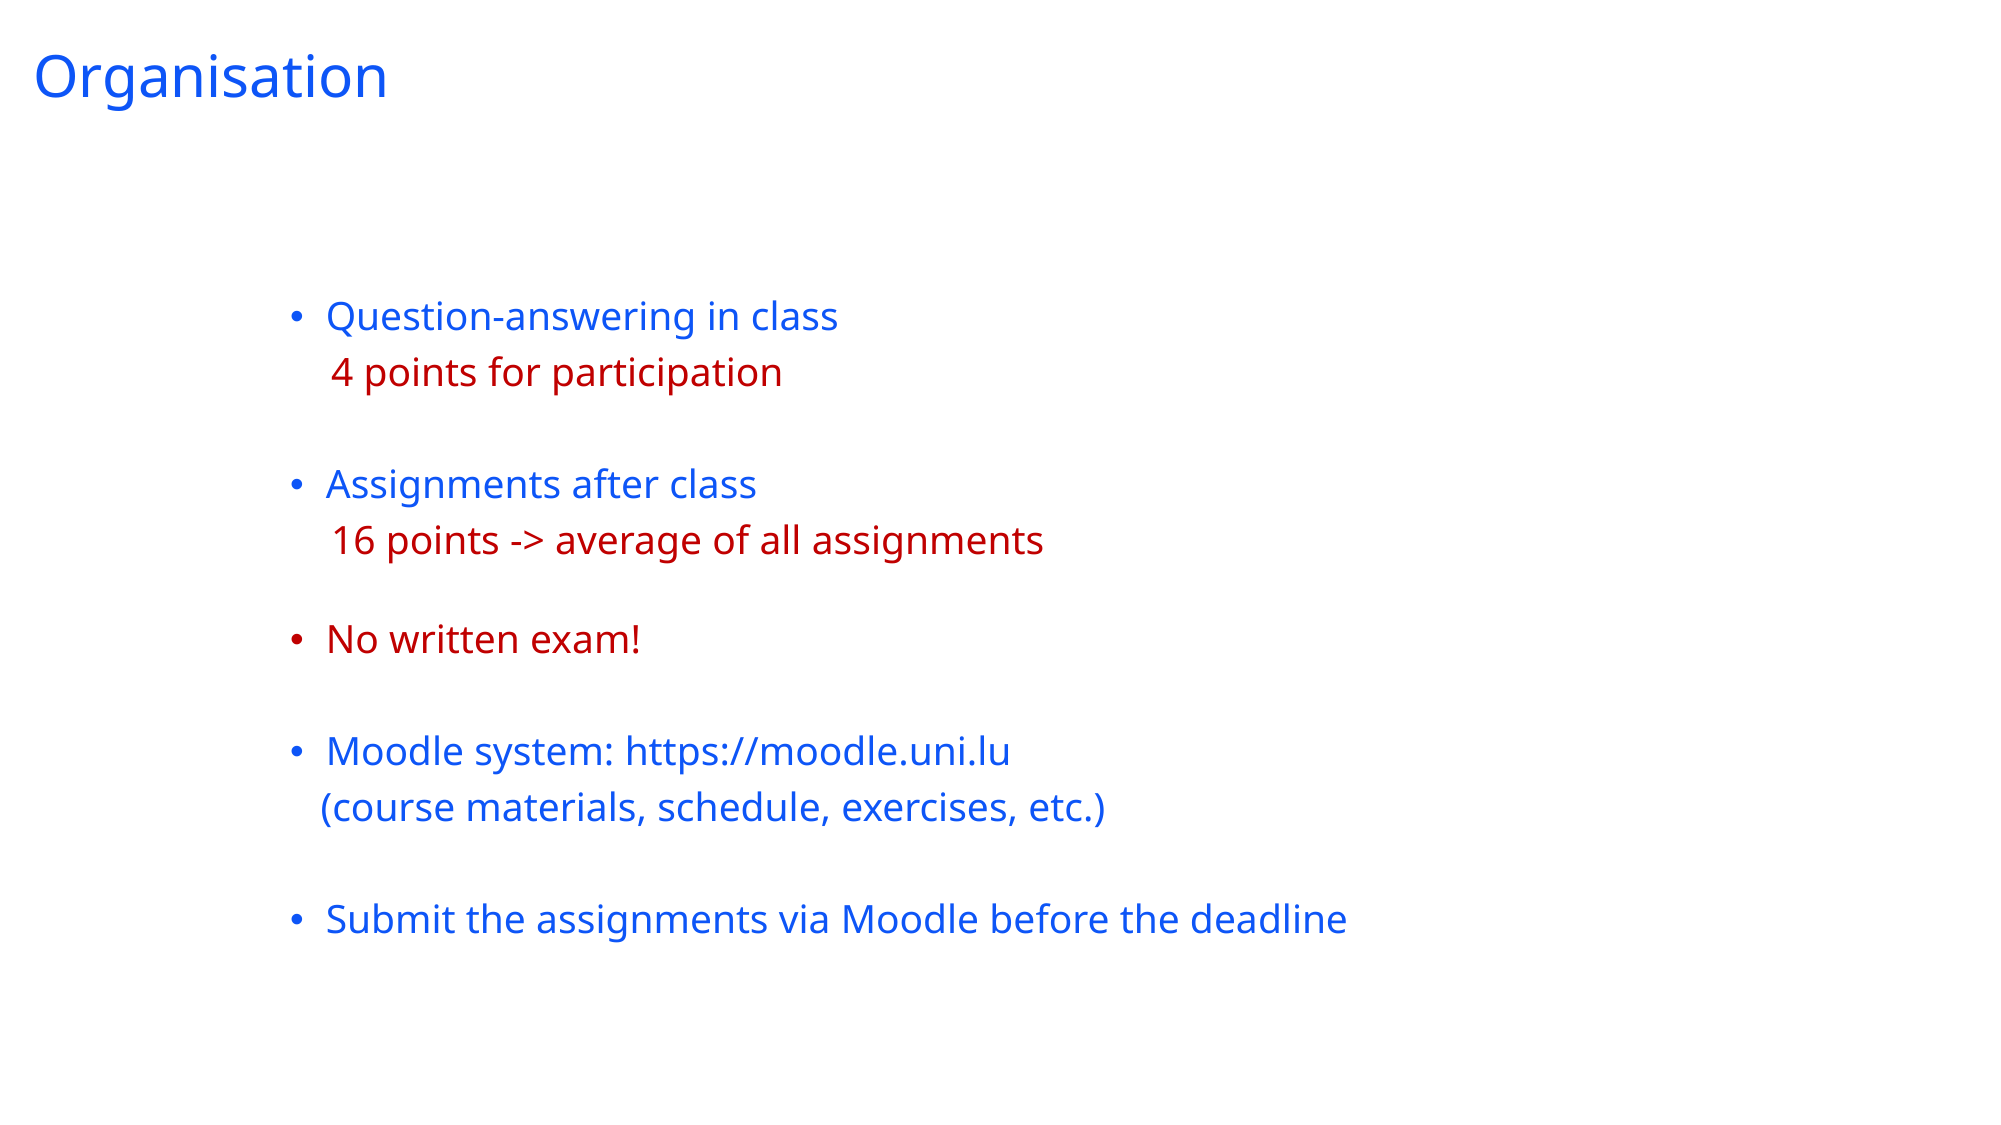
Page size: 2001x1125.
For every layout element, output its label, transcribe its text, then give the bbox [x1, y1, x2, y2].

title Organisation [18, 17, 1744, 141]
text_box Question-answering in class 4 points for participation Assignments after class 16 points -> average of all assignments No written exam! Moodle system: https://moodle.uni.lu (course materials, schedule, exercises, etc.) Submit the assignments via Moodle before the deadline [274, 289, 2000, 953]
